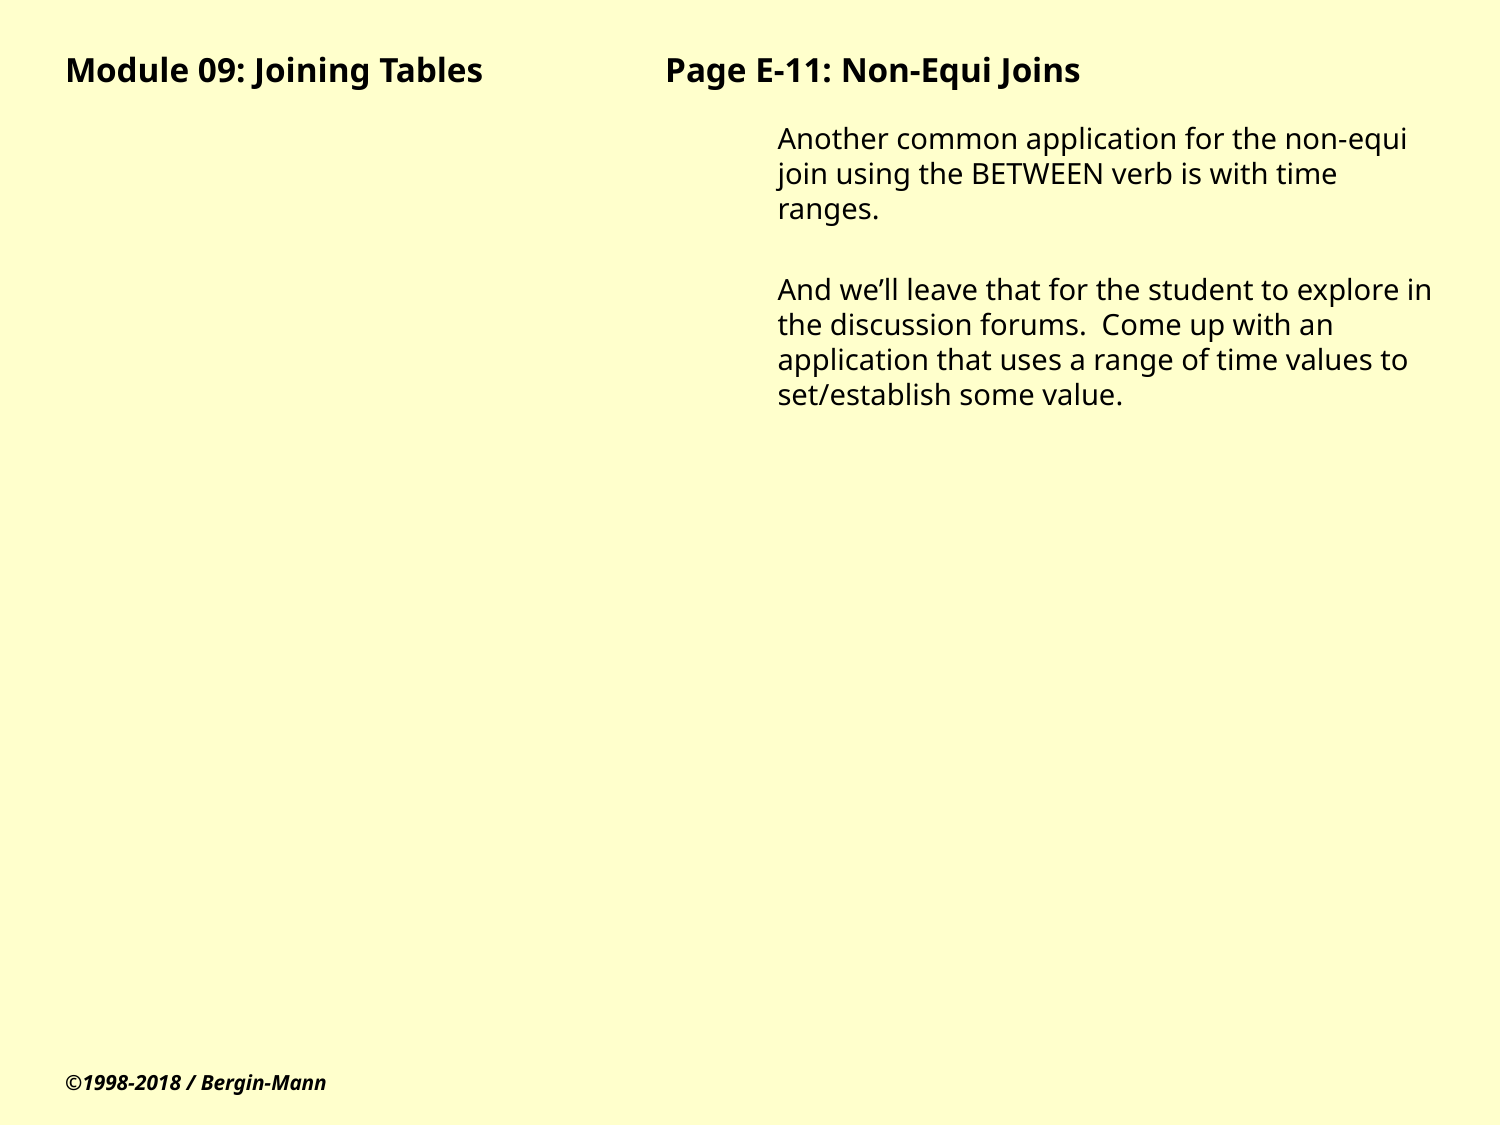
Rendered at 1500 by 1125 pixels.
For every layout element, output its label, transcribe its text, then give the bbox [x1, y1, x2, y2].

list Another common application for the non-equi join using the BETWEEN verb is with time ranges. And we’ll leave that for the student to explore in the discussion forums. Come up with an application that uses a range of time values to set/establish some value. [762, 112, 1450, 1050]
title Module 09: Joining Tables Page E-11: Non-Equi Joins [50, 37, 1450, 100]
slide_number ©1998-2018 / Bergin-Mann [50, 1062, 425, 1100]
